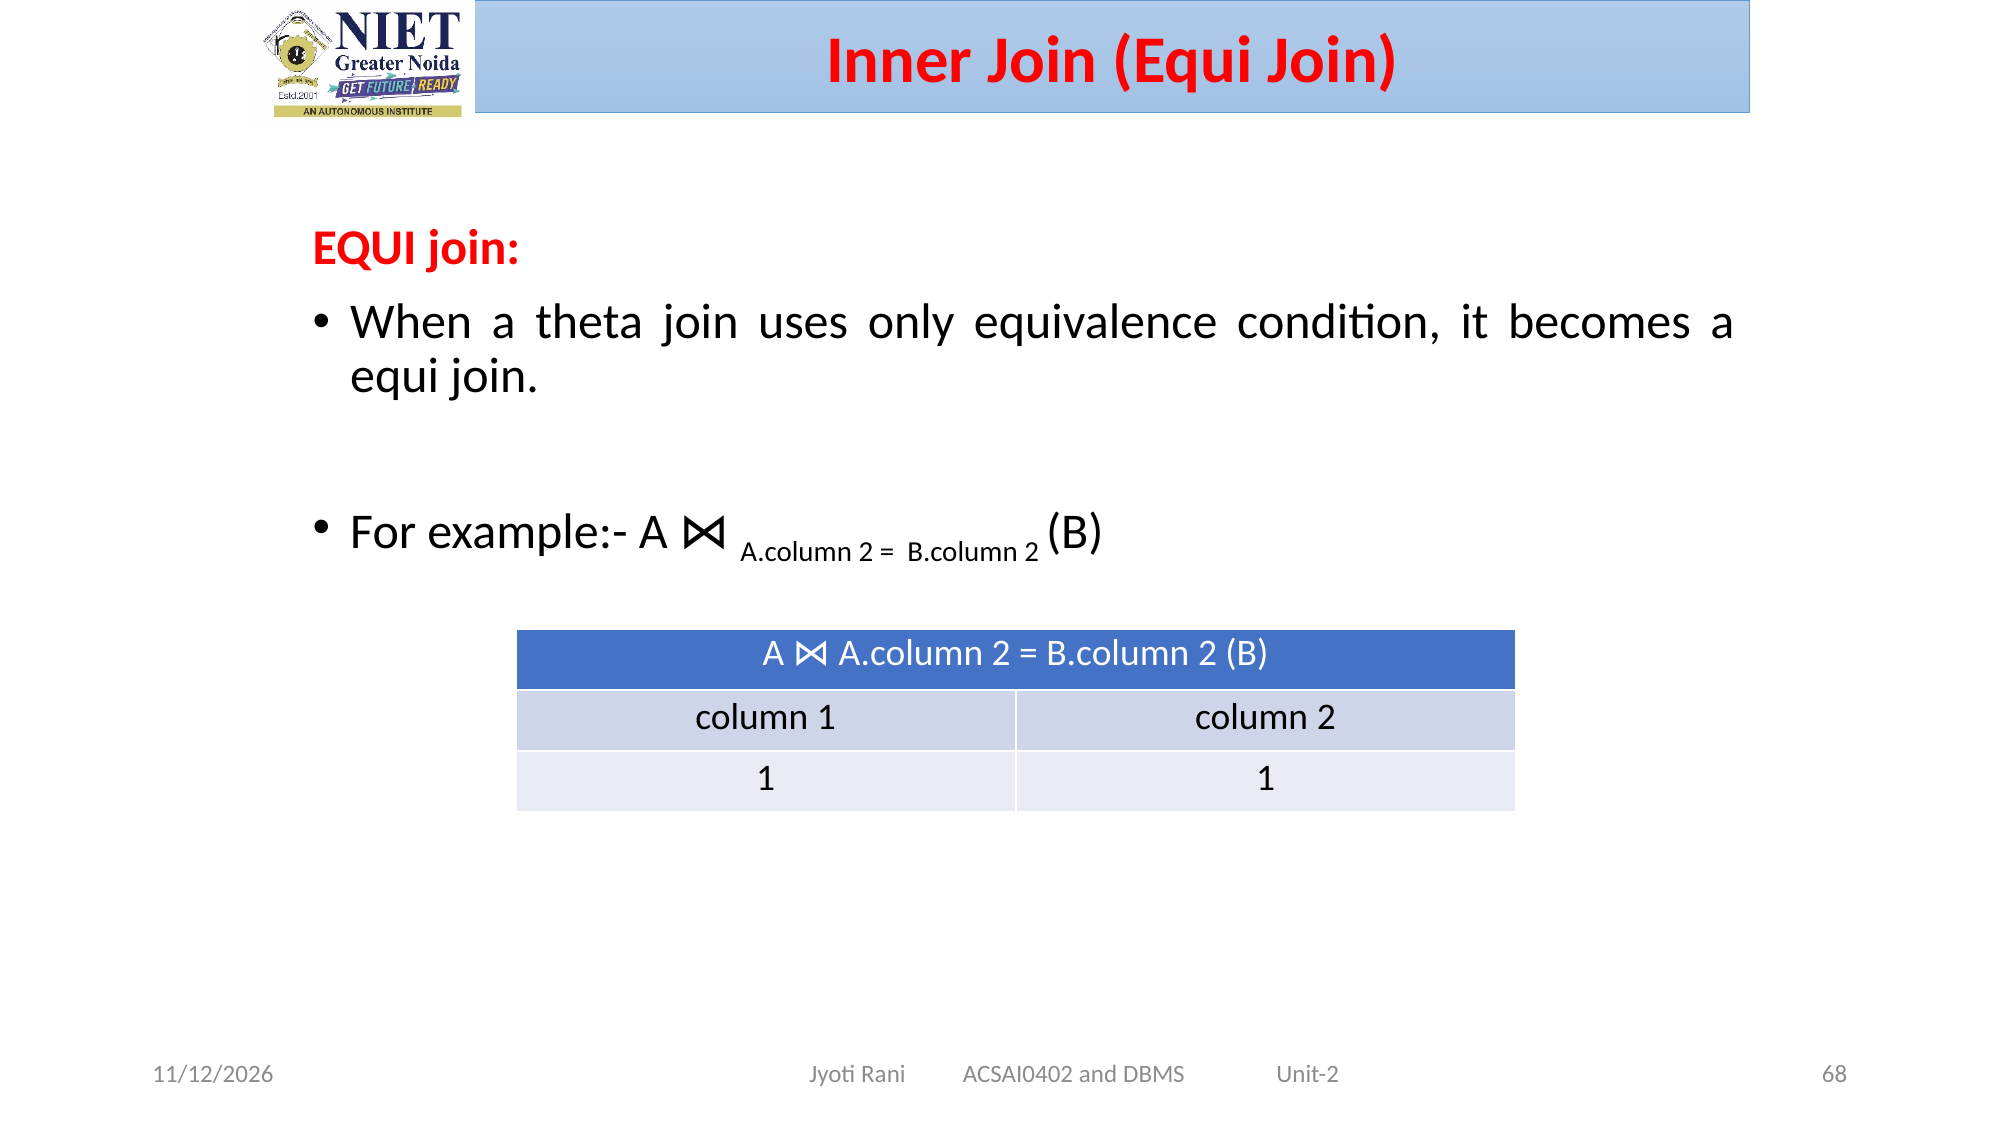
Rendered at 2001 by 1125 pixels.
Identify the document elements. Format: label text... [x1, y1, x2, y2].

footer Jyoti Rani ACSAI0402 and DBMS Unit-2 [662, 1042, 1412, 1103]
table_cell 1 [1017, 752, 1515, 811]
text_box Inner Join (Equi Join) [475, 0, 1750, 113]
list EQUI join: When a theta join uses only equivalence condition, it becomes a equi join. For example:- A ⋈ A.column 2 = B.column 2 (B) [297, 213, 1750, 928]
table_cell column 2 [1017, 691, 1515, 750]
slide_number 68 [1412, 1042, 1863, 1103]
table_cell 1 [517, 752, 1015, 811]
picture [249, 0, 475, 128]
table_cell column 1 [517, 691, 1015, 750]
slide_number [137, 1042, 588, 1103]
table_header A ⋈ A.column 2 = B.column 2 (B) [517, 630, 1515, 689]
